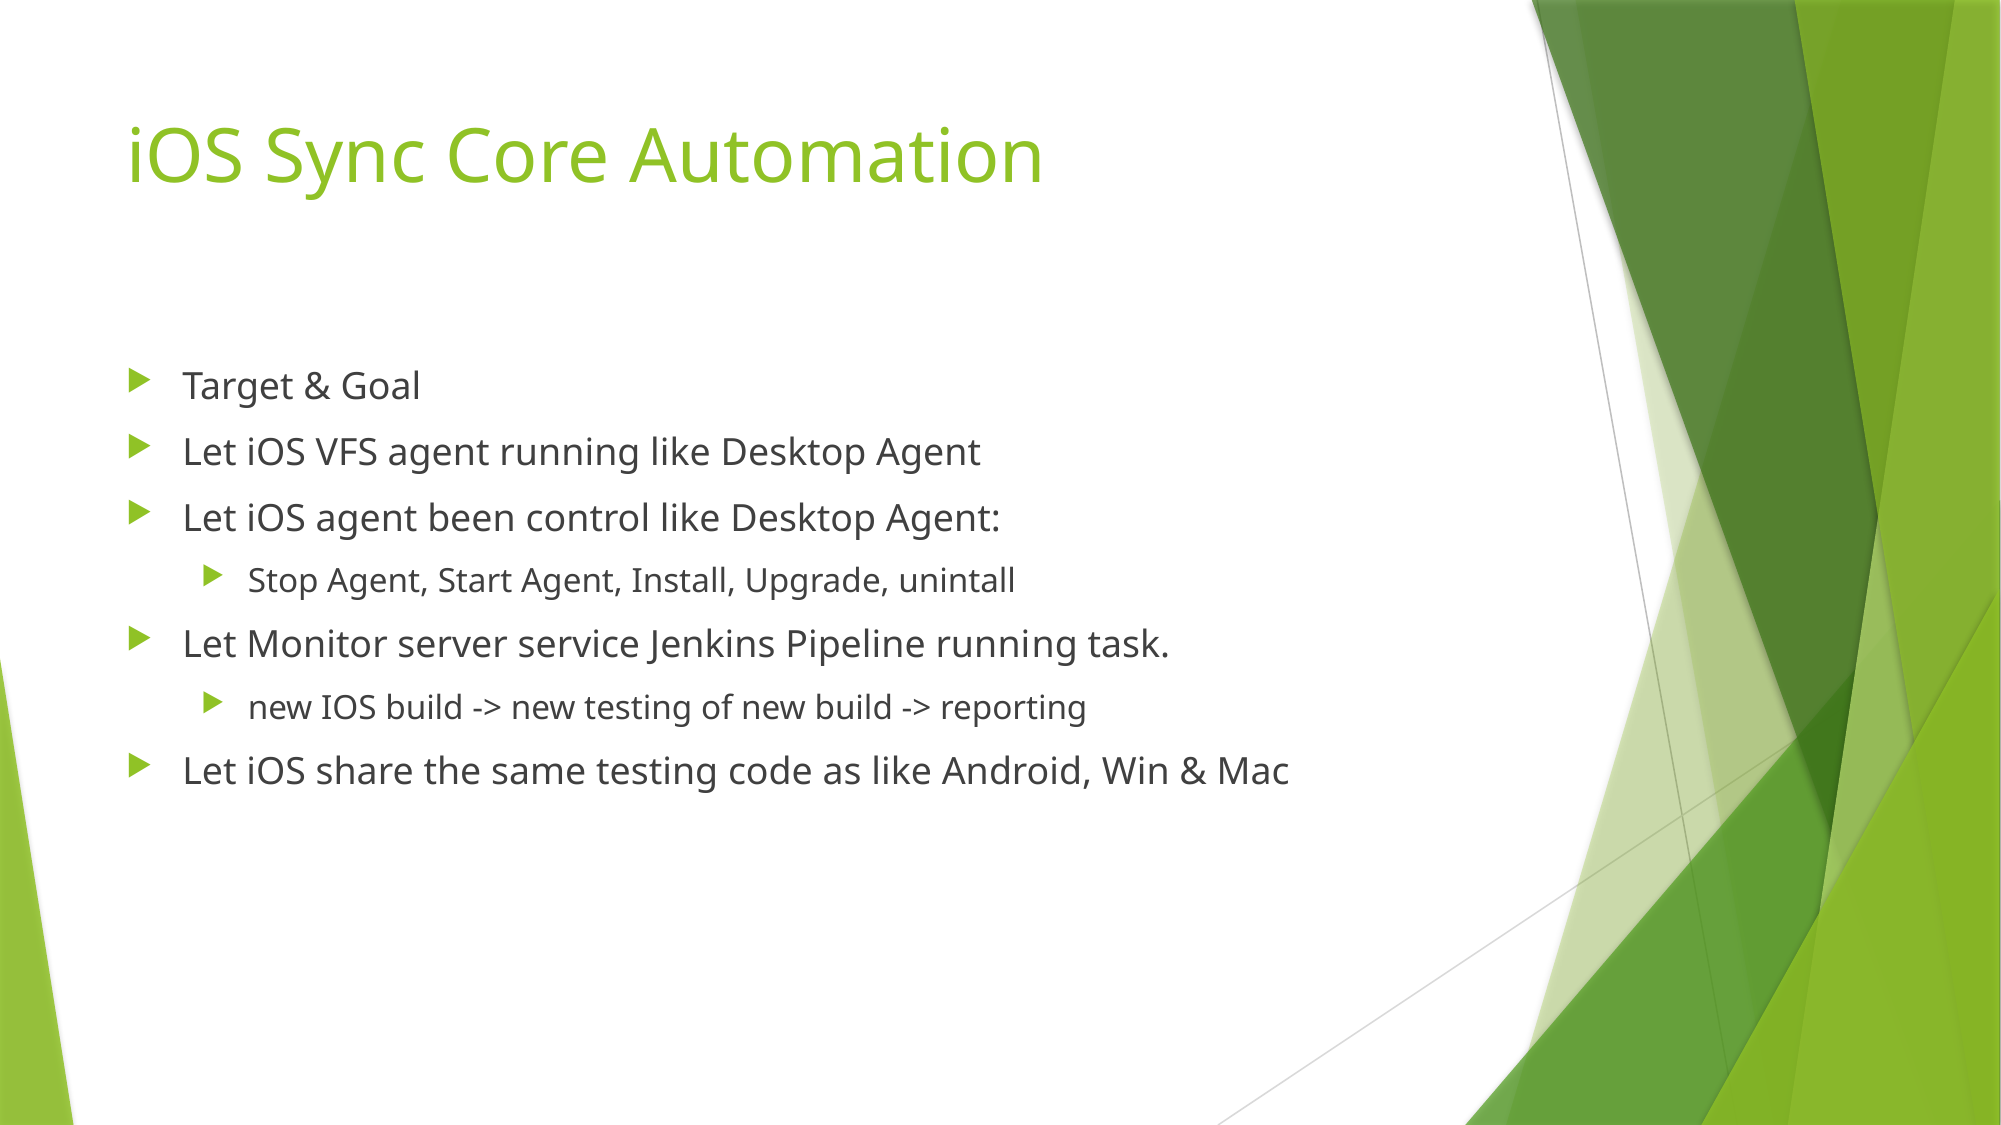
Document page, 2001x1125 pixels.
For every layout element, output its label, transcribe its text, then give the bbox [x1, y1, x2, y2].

list Target & Goal Let iOS VFS agent running like Desktop Agent Let iOS agent been control like Desktop Agent: Stop Agent, Start Agent, Install, Upgrade, unintall Let Monitor server service Jenkins Pipeline running task. new IOS build -> new testing of new build -> reporting Let iOS share the same testing code as like Android, Win & Mac [111, 354, 1522, 992]
title iOS Sync Core Automation [111, 99, 1522, 317]
